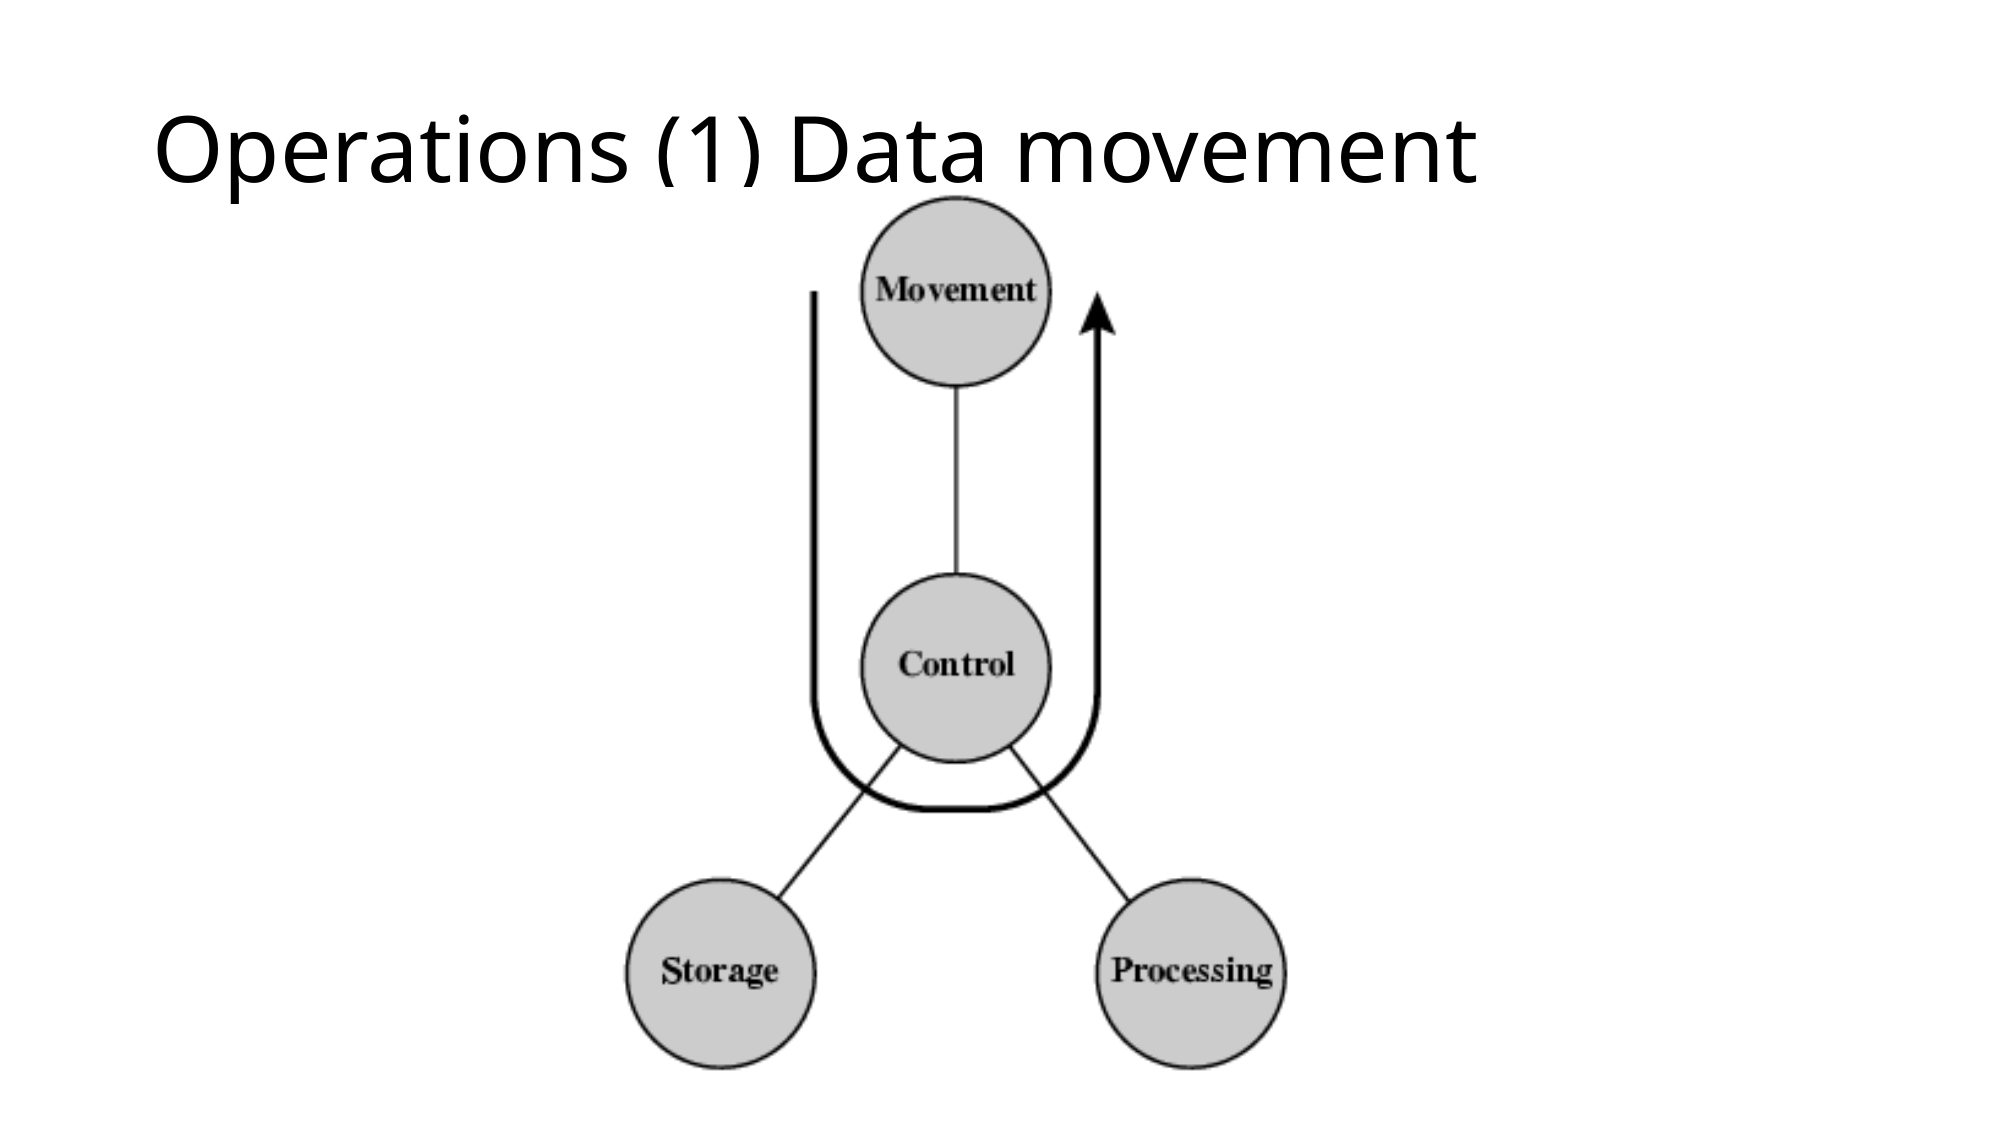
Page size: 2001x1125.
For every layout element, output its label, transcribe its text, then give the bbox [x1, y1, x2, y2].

text_box Operations (1) Data movement [137, 29, 1863, 278]
picture [587, 187, 1313, 1101]
